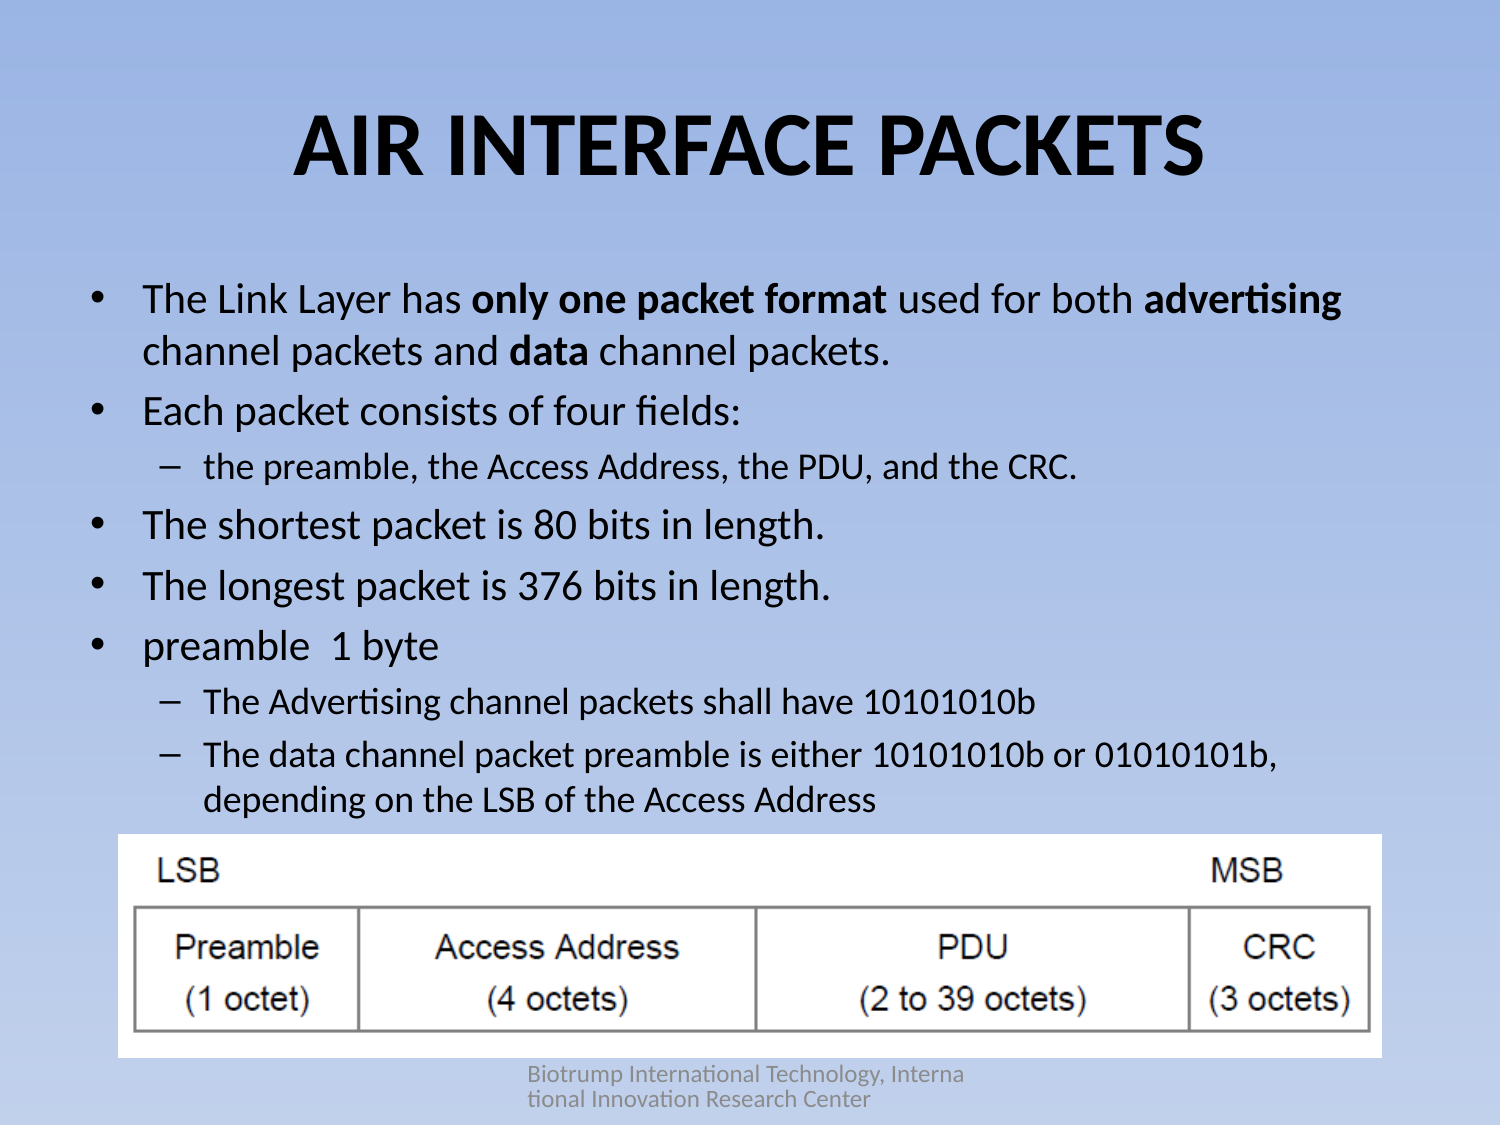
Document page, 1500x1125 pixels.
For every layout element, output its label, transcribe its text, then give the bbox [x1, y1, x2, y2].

title AIR INTERFACE PACKETS [75, 45, 1425, 233]
footer Biotrump International Technology, International Innovation Research Center [512, 1067, 988, 1103]
list The Link Layer has only one packet format used for both advertising channel packets and data channel packets. Each packet consists of four fields: the preamble, the Access Address, the PDU, and the CRC. The shortest packet is 80 bits in length. The longest packet is 376 bits in length. preamble 1 byte The Advertising channel packets shall have 10101010b The data channel packet preamble is either 10101010b or 01010101b, depending on the LSB of the Access Address [75, 262, 1425, 835]
picture [118, 833, 1382, 1058]
